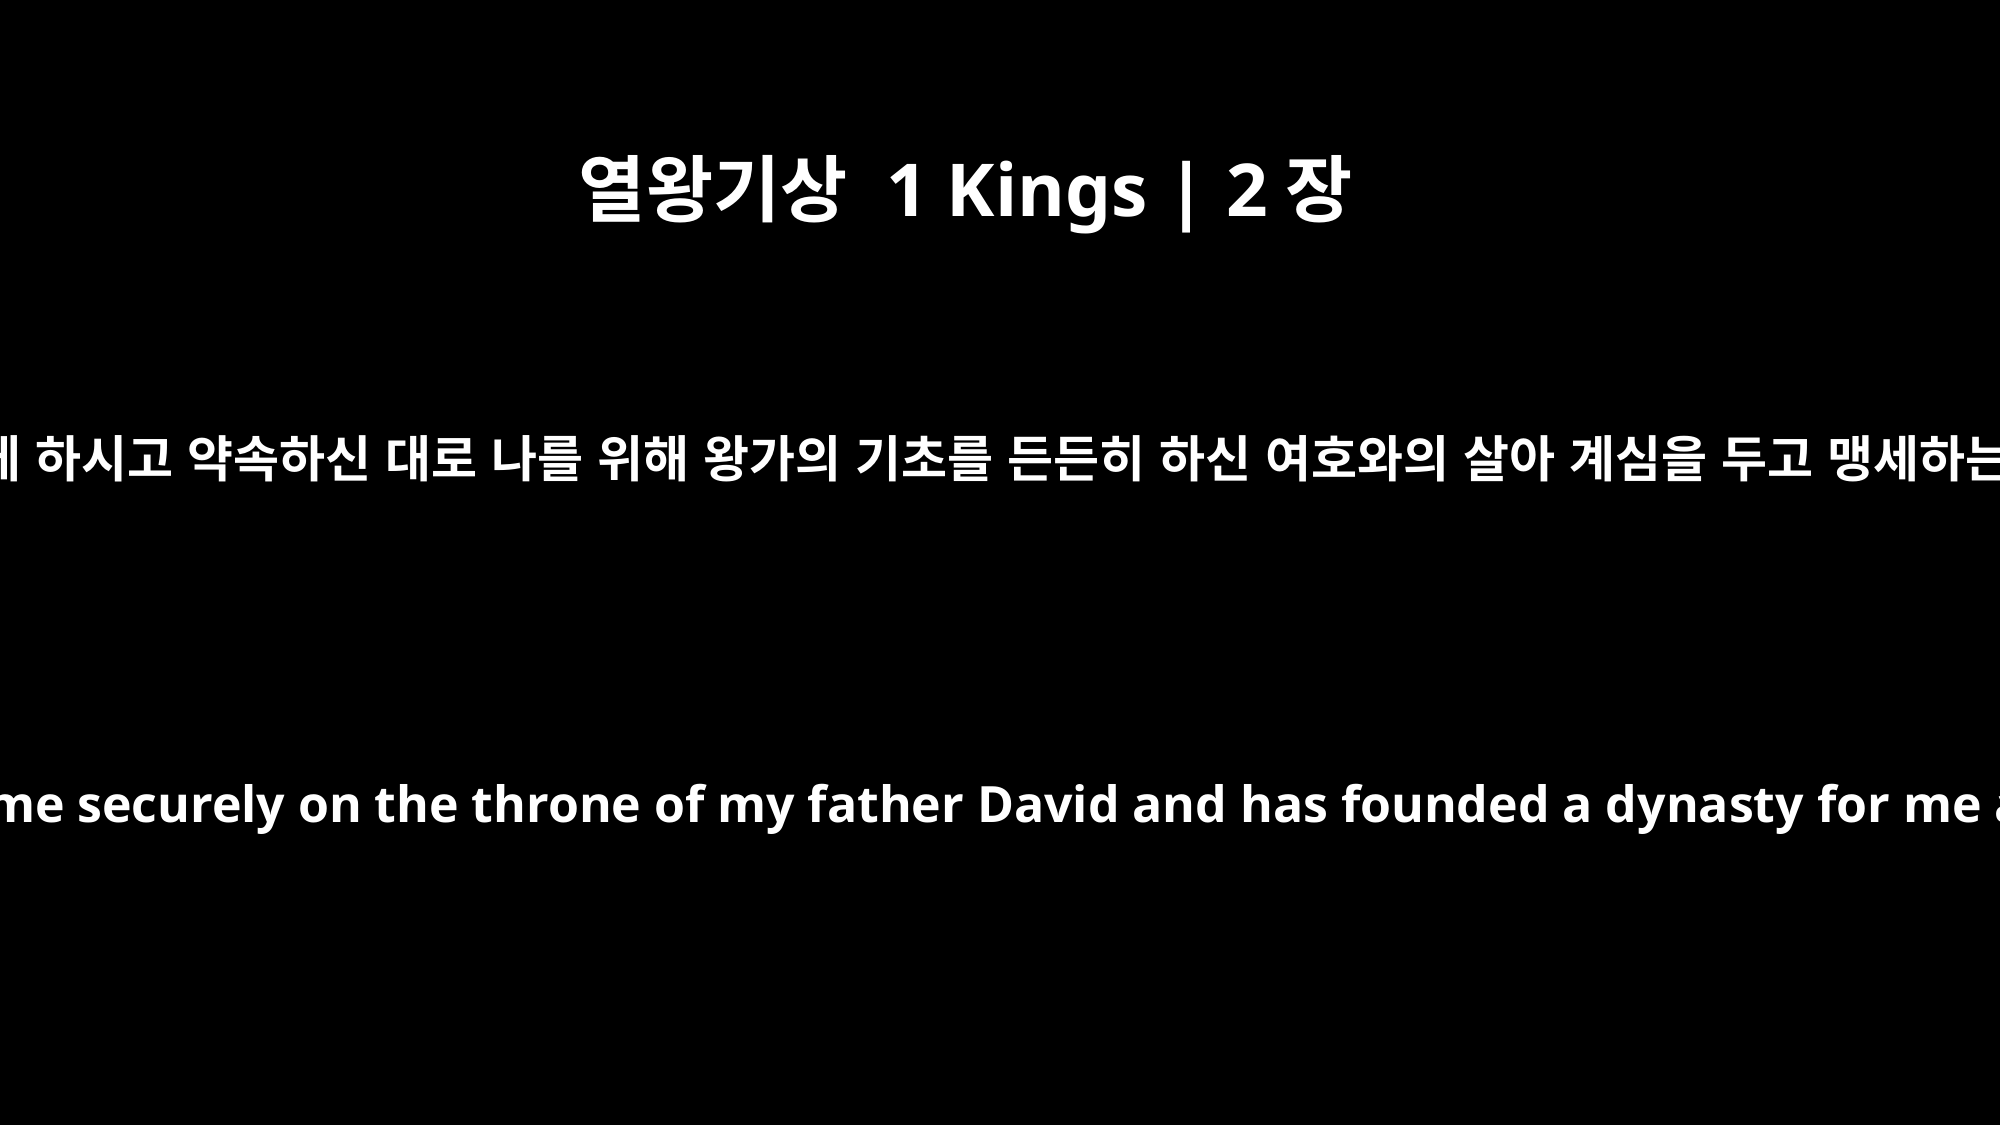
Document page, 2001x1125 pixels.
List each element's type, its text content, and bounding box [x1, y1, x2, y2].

text_box And now, as surely as the LORD lives -- he who has established me securely on the throne of my father David and has founded a dynasty for me as he promised -- Adonijah shall be put to death today!" [0, 764, 2000, 840]
text_box 24 그리고 나를 내 아버지 다윗의 왕위에 무사히 앉게 하시고 약속하신 대로 나를 위해 왕가의 기초를 든든히 하신 여호와의 살아 계심을 두고 맹세하는데 아도니야는 오늘 죽임을 당할 것입니다!” [0, 359, 2000, 495]
text_box 열왕기상 1 Kings | 2장 [564, 136, 1368, 239]
